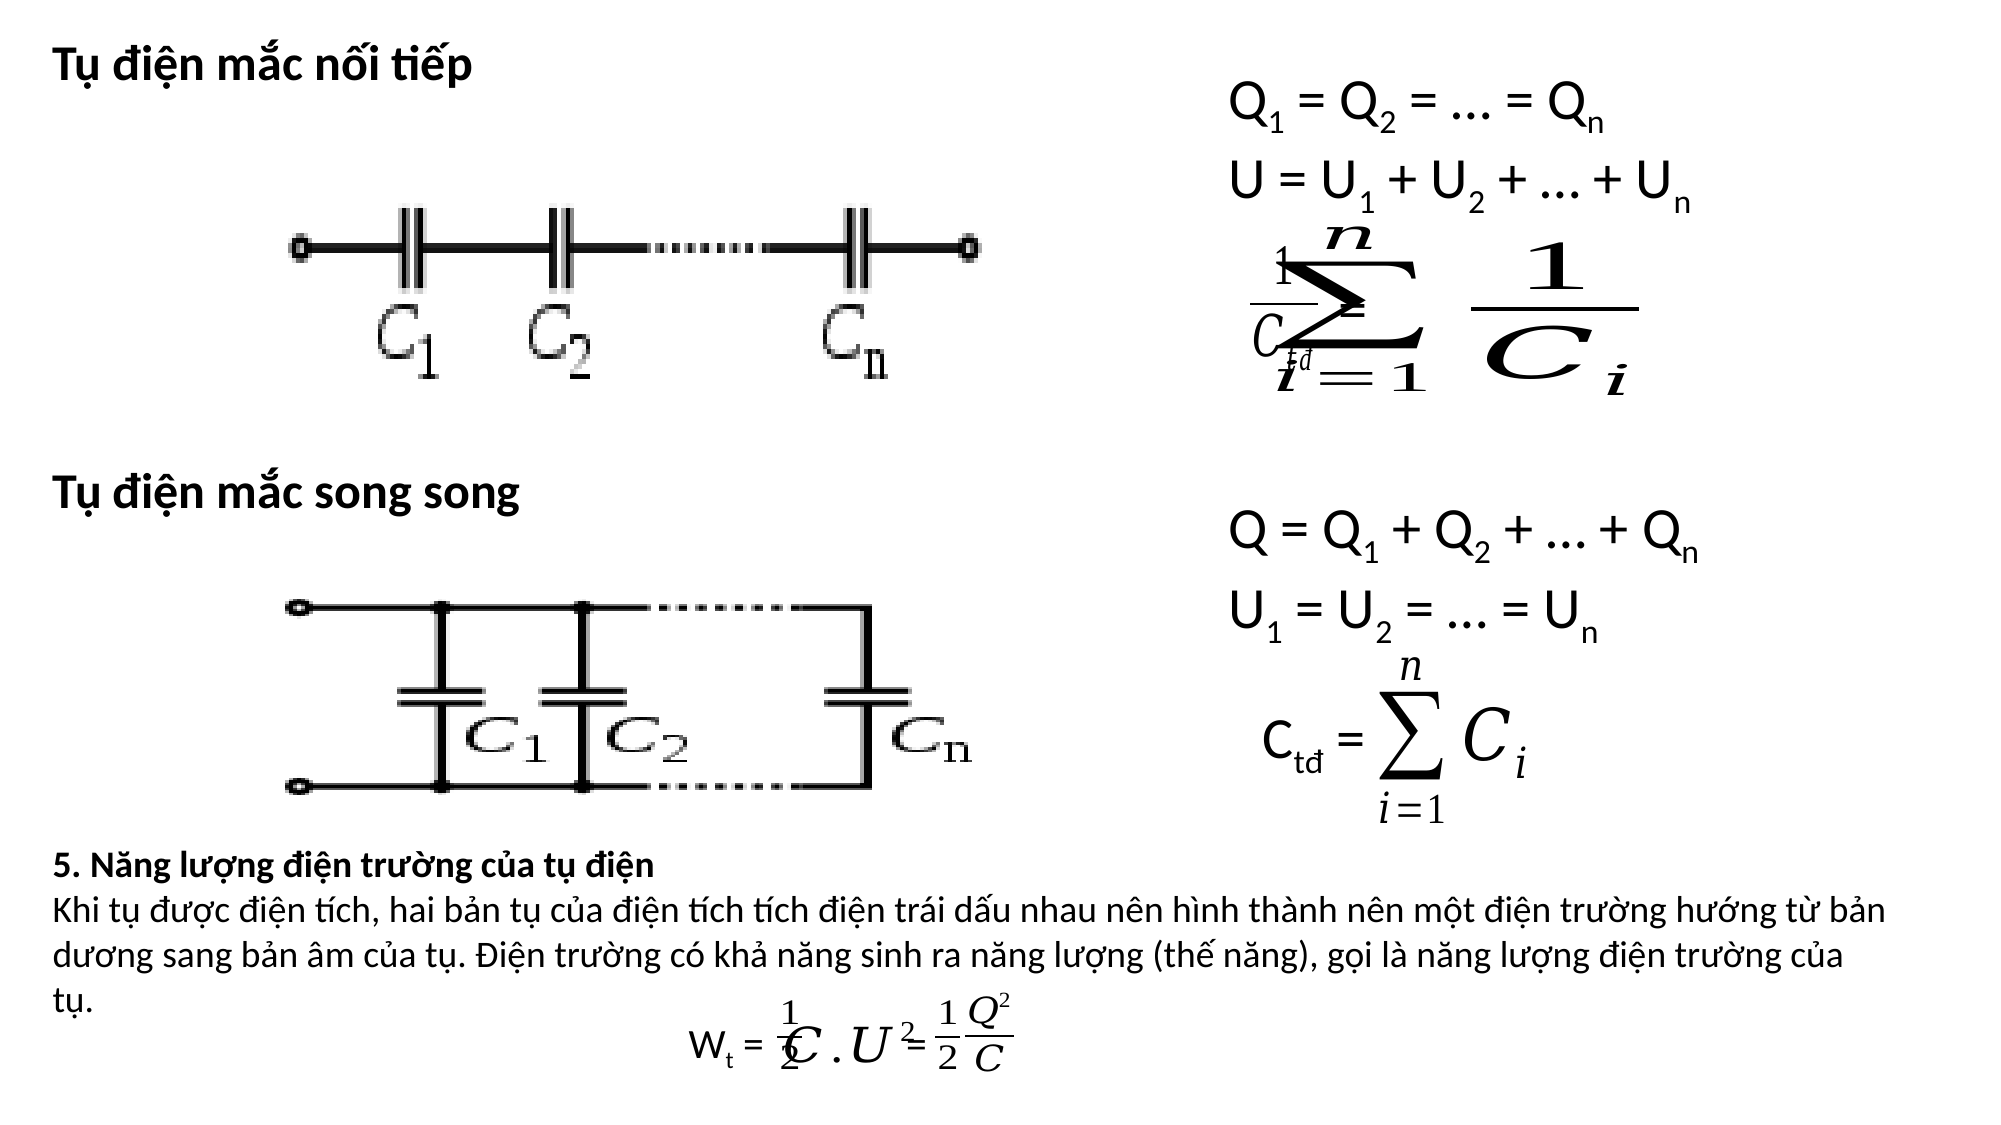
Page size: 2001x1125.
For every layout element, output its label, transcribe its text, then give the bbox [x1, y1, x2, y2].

text_box Ctđ = [1247, 693, 1666, 788]
text_box Q = Q1 + Q2 + … + Qn U1 = U2 = … = Un [1213, 483, 1972, 658]
text_box 5. Năng lượng điện trường của tụ điện Khi tụ được điện tích, hai bản tụ của điện tích tích điện trái dấu nhau nên hình thành nên một điện trường hướng từ bản dương sang bản âm của tụ. Điện trường có khả năng sinh ra năng lượng (thế năng), gọi là năng lượng điện trường của tụ. [37, 832, 1909, 1028]
picture [205, 549, 1009, 846]
picture [227, 158, 1044, 430]
text_box Tụ điện mắc song song [37, 451, 805, 527]
text_box = [1324, 263, 1375, 349]
text_box Wt = = [205, 1009, 1410, 1082]
text_box Tụ điện mắc nối tiếp [37, 22, 831, 98]
text_box Q1 = Q2 = … = Qn U = U1 + U2 + … + Un [1213, 53, 1972, 228]
